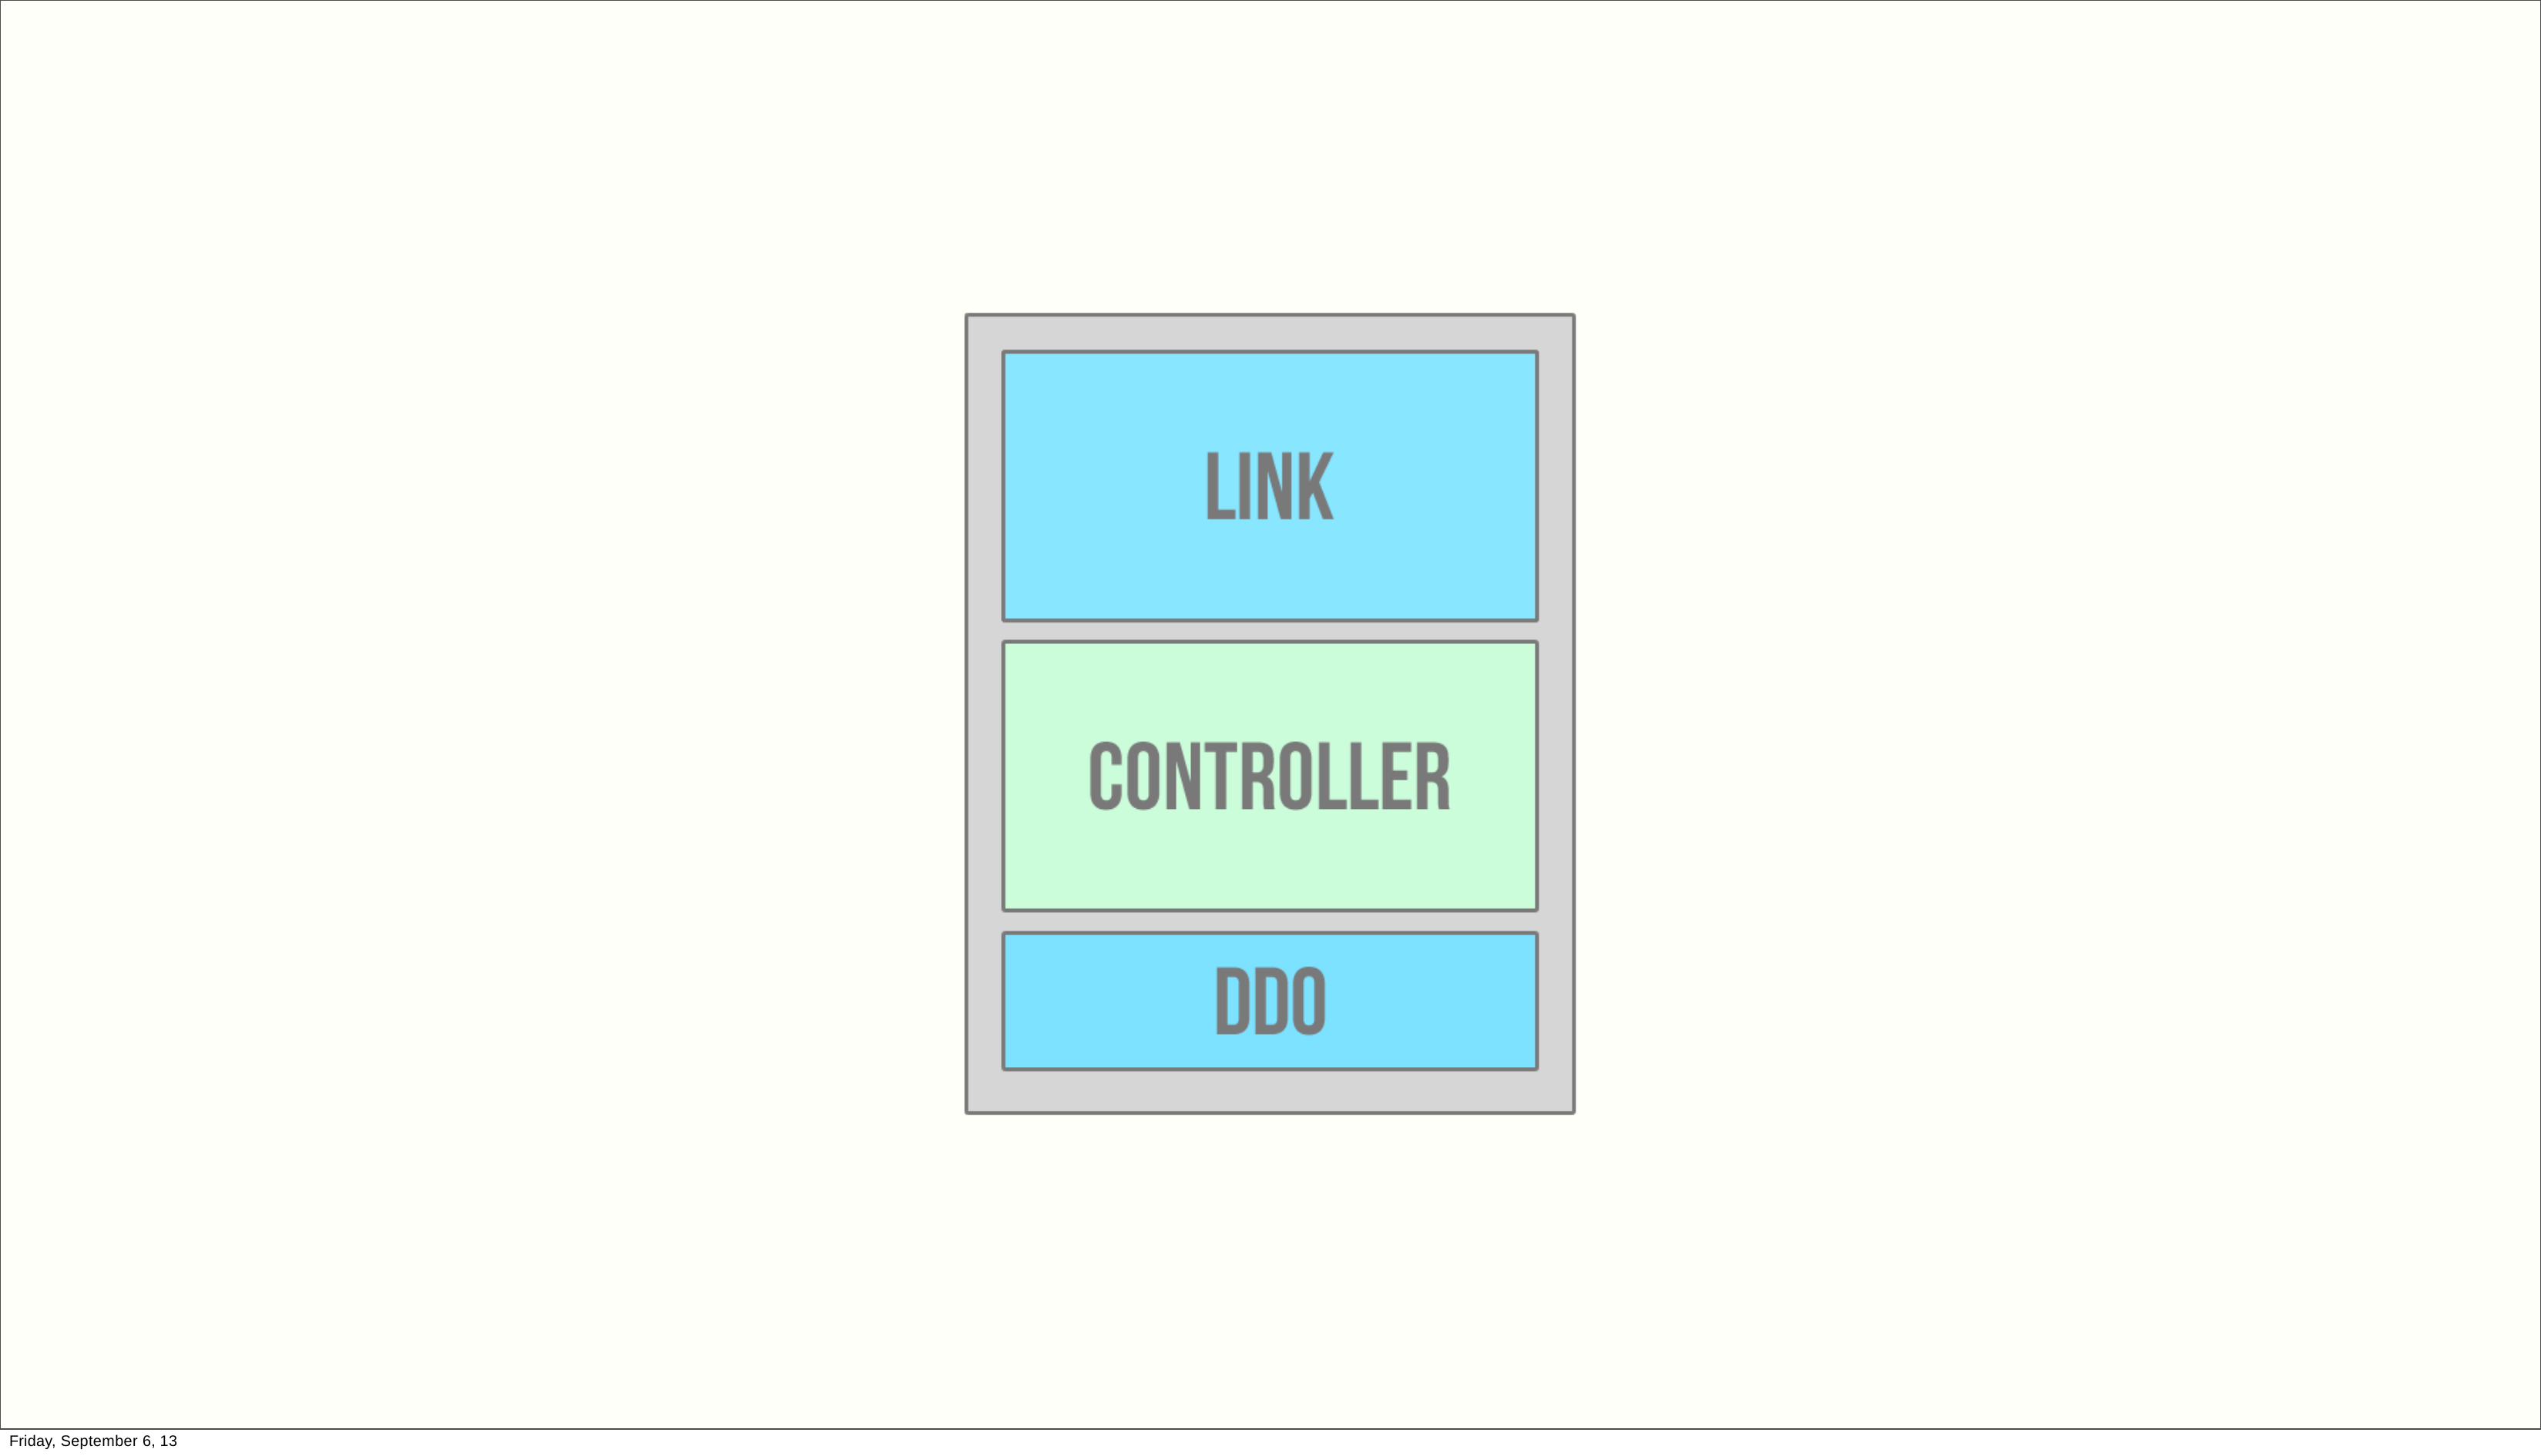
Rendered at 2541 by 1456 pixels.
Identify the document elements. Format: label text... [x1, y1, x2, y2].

text_box [0, 0, 2541, 1430]
footer Friday, September 6, 13 [7, 1432, 183, 1456]
